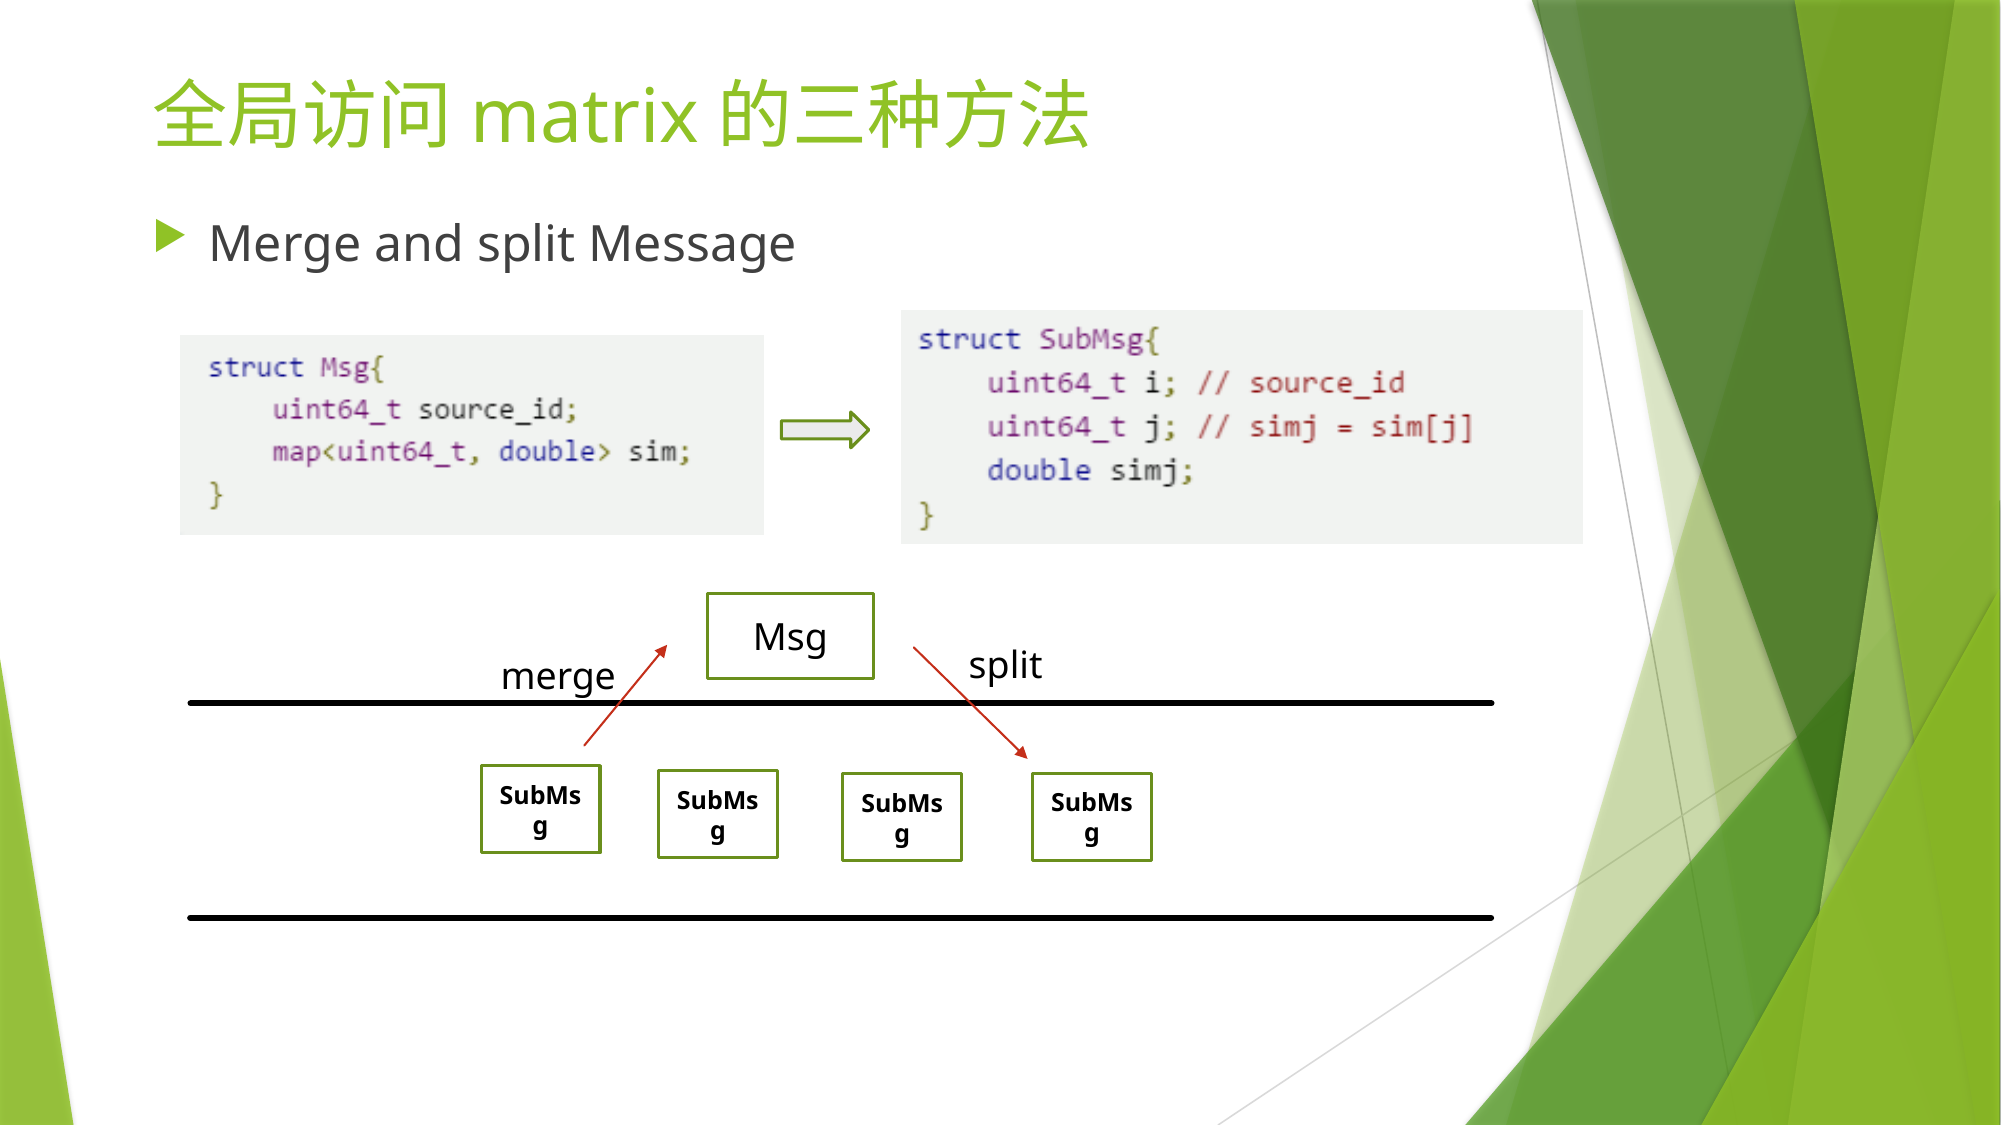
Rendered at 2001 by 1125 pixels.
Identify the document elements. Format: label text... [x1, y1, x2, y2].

text_box merge [485, 644, 583, 702]
picture [900, 310, 1583, 545]
text_box [779, 410, 870, 450]
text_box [583, 644, 668, 746]
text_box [913, 646, 1029, 760]
text_box SubMsg [480, 764, 602, 854]
text_box split [954, 633, 1104, 694]
text_box SubMsg [1031, 772, 1153, 862]
title 全局访问matrix的三种方法 [137, 59, 1863, 203]
text_box SubMsg [657, 769, 779, 859]
list Merge and split Message [137, 203, 1863, 563]
text_box SubMsg [841, 772, 963, 862]
text_box Msg [706, 592, 875, 680]
picture [180, 335, 765, 536]
